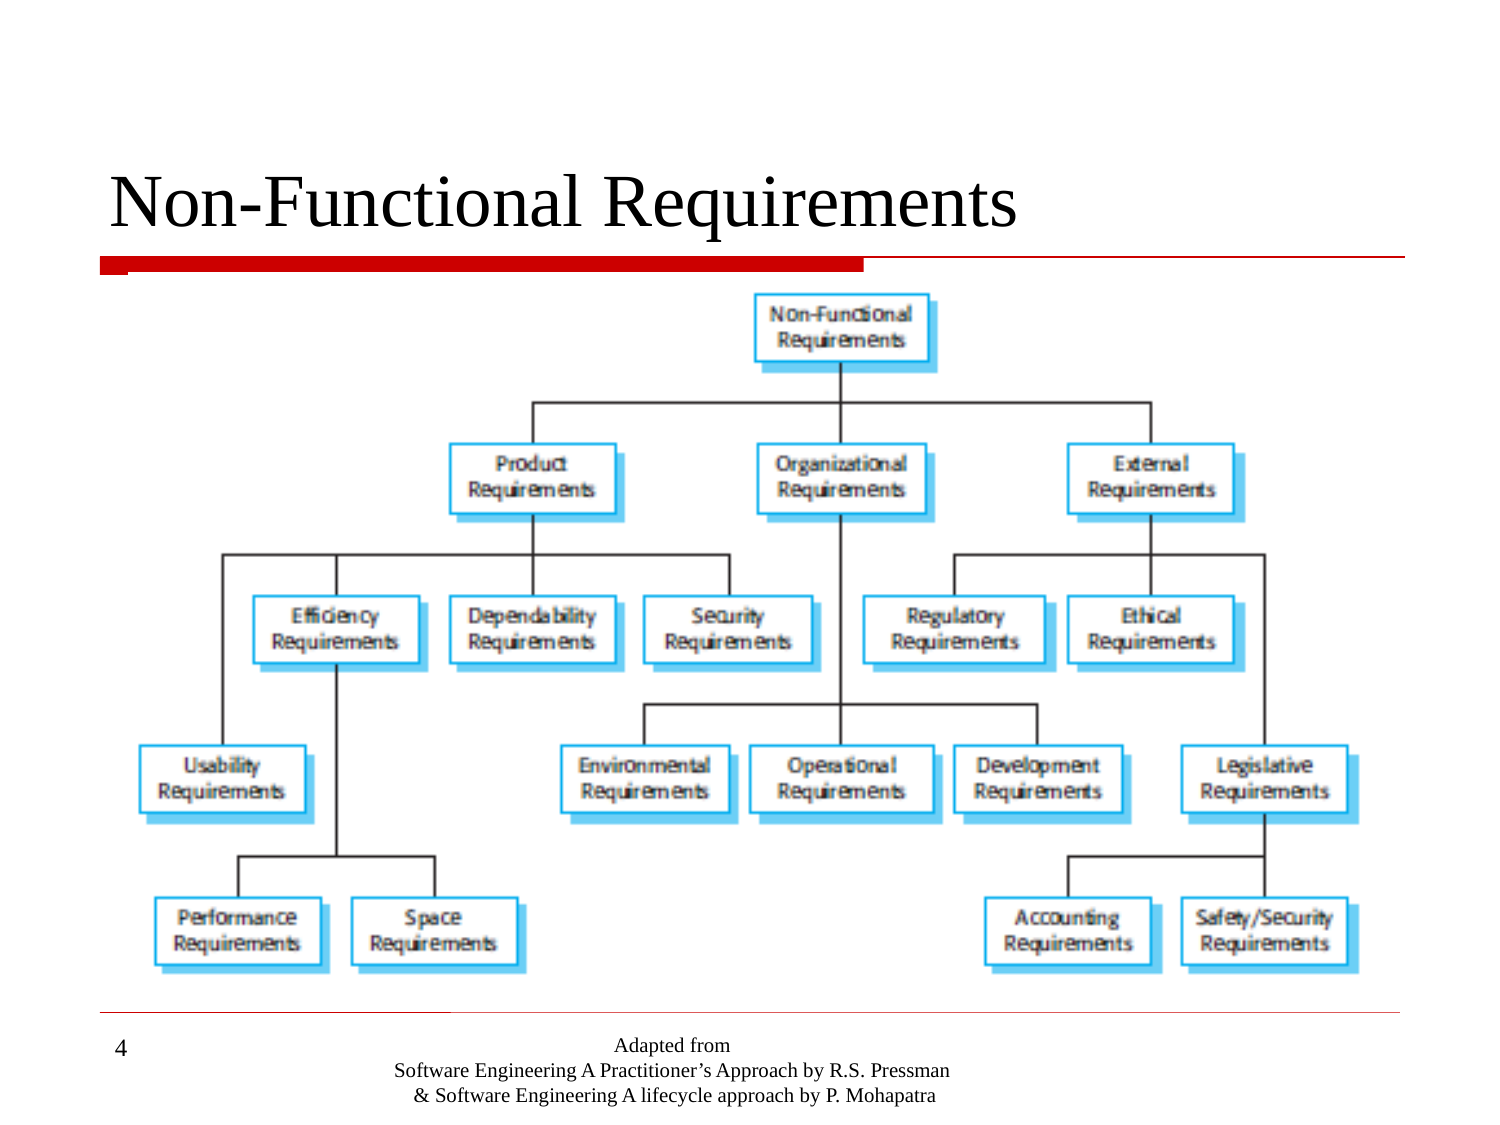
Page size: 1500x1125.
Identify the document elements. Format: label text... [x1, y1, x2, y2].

title Non-Functional Requirements [94, 50, 1407, 250]
slide_number 4 [99, 1024, 425, 1103]
picture [127, 271, 1371, 988]
footer Adapted from Software Engineering A Practitioner’s Approach by R.S. Pressman & Software Engineering A lifecycle approach by P. Mohapatra [362, 1024, 988, 1088]
